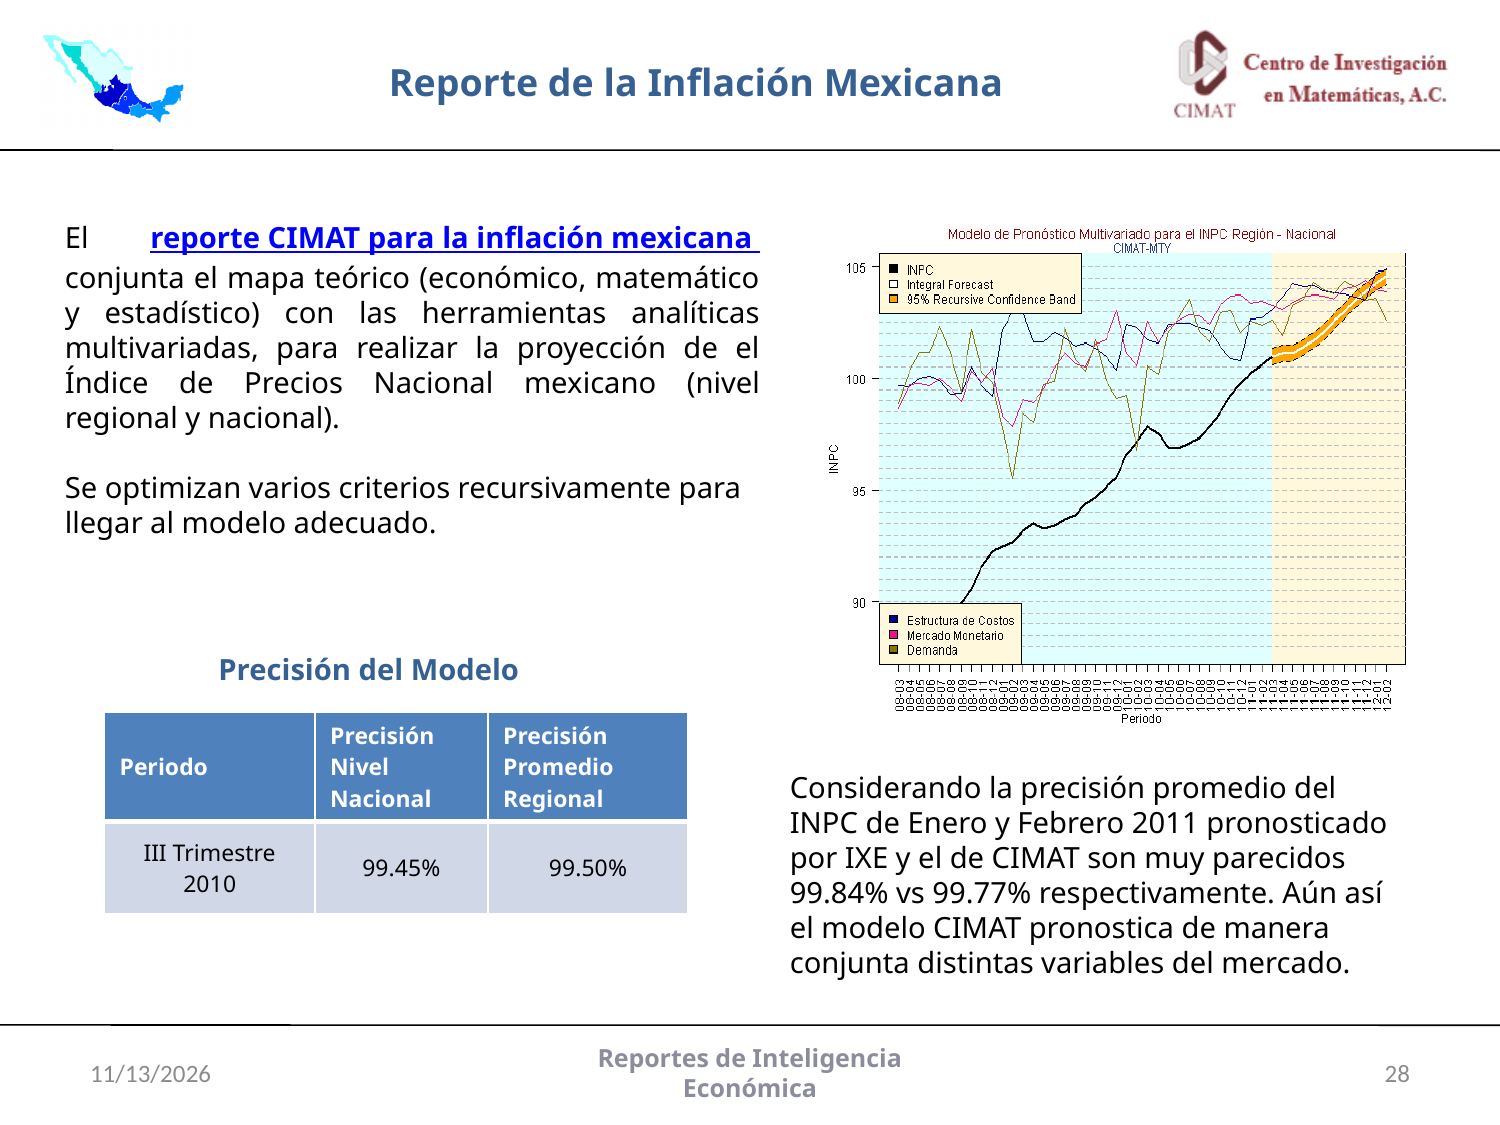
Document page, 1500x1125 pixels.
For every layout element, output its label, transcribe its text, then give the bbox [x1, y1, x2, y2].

slide_number 28 [1074, 1042, 1425, 1103]
picture [1137, 24, 1454, 121]
table_header Periodo [105, 713, 314, 819]
text_box Considerando la precisión promedio del INPC de Enero y Febrero 2011 pronosticado por IXE y el de CIMAT son muy parecidos 99.84% vs 99.77% respectivamente. Aún así el modelo CIMAT pronostica de manera conjunta distintas variables del mercado. [774, 762, 1413, 987]
table_header Precisión Nivel Nacional [316, 713, 487, 819]
picture [37, 19, 200, 142]
table_cell III Trimestre 2010 [105, 824, 314, 913]
text_box Reporte de la Inflación Mexicana [299, 37, 1113, 125]
text_box Precisión del Modelo [50, 624, 688, 713]
table_cell 99.45% [316, 824, 487, 913]
picture [824, 224, 1432, 726]
table_header Precisión Promedio Regional [489, 713, 687, 819]
footer Reportes de Inteligencia Económica [512, 1042, 988, 1103]
table_cell 99.50% [489, 824, 687, 913]
text_box El reporte CIMAT para la inflación mexicana conjunta el mapa teórico (económico, matemático y estadístico) con las herramientas analíticas multivariadas, para realizar la proyección de el Índice de Precios Nacional mexicano (nivel regional y nacional). Se optimizan varios criterios recursivamente para llegar al modelo adecuado. [50, 212, 775, 547]
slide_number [75, 1042, 425, 1103]
